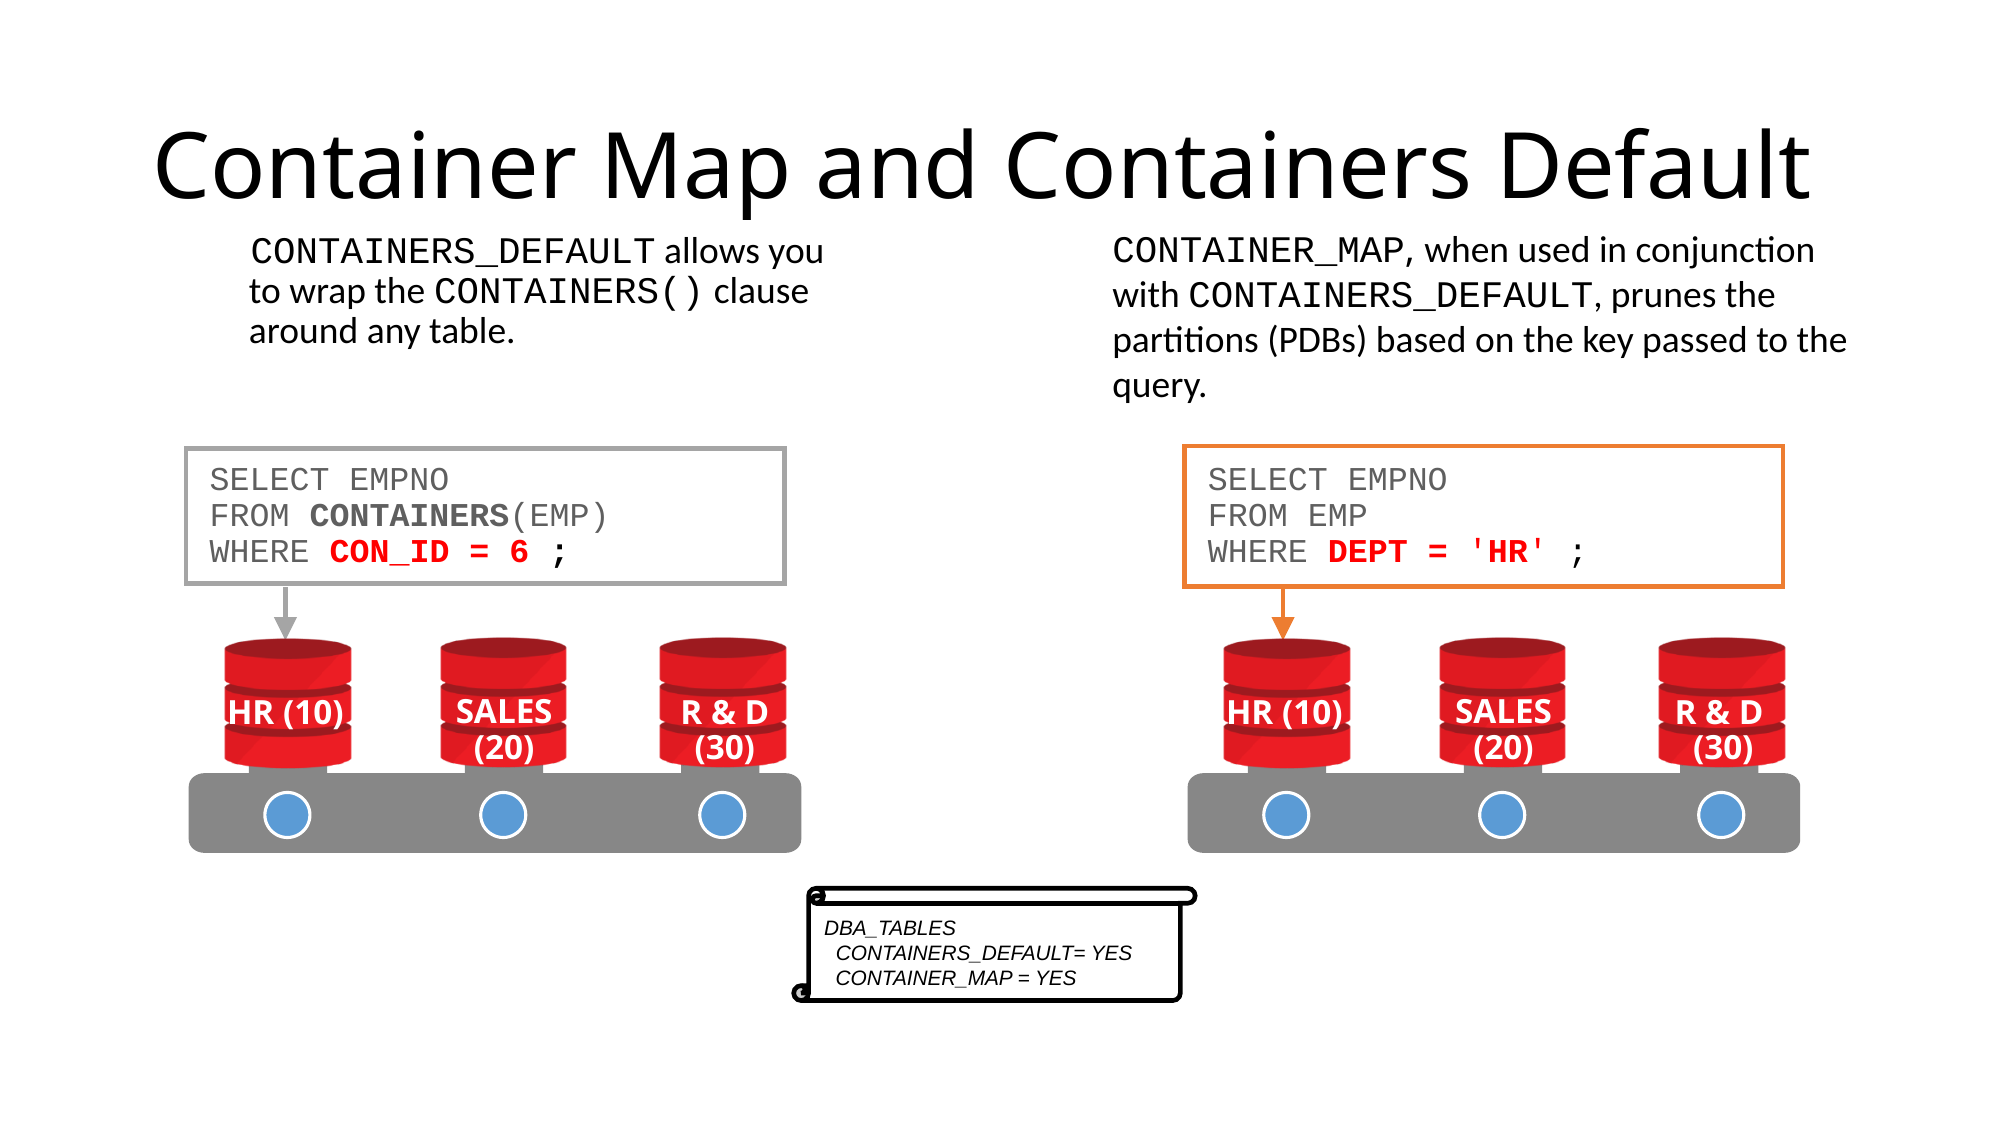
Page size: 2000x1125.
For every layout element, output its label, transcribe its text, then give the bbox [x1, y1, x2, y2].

list CONTAINERS_DEFAULT allows you to wrap the CONTAINERS() clause around any table. [196, 223, 874, 366]
text_box SELECT EMPNO FROM EMP WHERE DEPT = 'HR' ; [1183, 445, 1784, 587]
text_box [792, 887, 1197, 1002]
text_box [188, 628, 843, 853]
text_box SELECT EMPNO FROM CONTAINERS(EMP) WHERE CON_ID = 6 ; [185, 447, 786, 585]
text_box DBA_TABLES CONTAINERS_DEFAULT= YES CONTAINER_MAP = YES [809, 907, 1188, 997]
title Container Map and Containers Default [137, 59, 1862, 278]
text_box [1187, 628, 1842, 853]
text_box CONTAINER_MAP, when used in conjunction with CONTAINERS_DEFAULT, prunes the partitions (PDBs) based on the key passed to the query. [1110, 223, 1866, 408]
